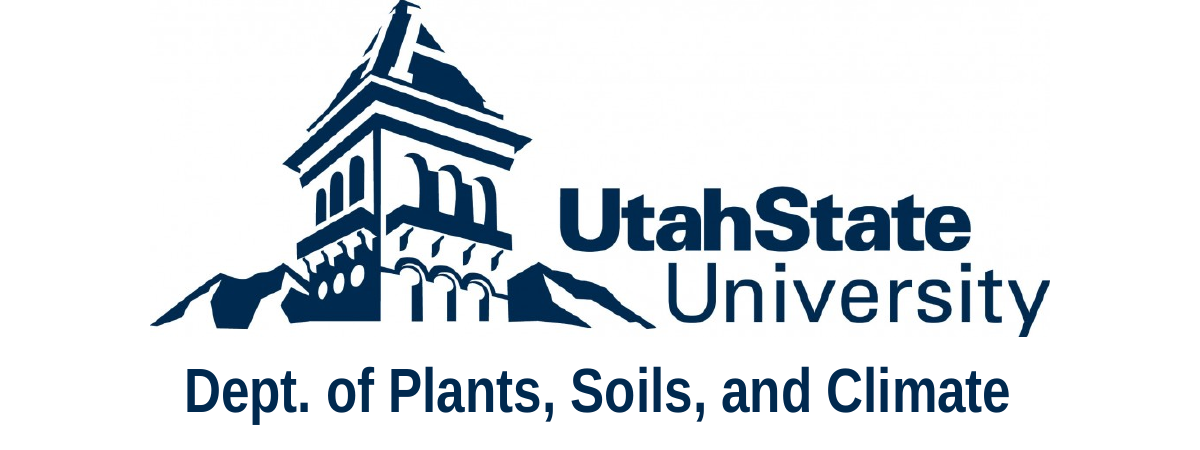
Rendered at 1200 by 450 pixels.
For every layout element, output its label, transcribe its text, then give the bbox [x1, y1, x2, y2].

text_box Dept. of Plants, Soils, and Climate [155, 342, 1041, 433]
picture [149, 0, 1050, 337]
